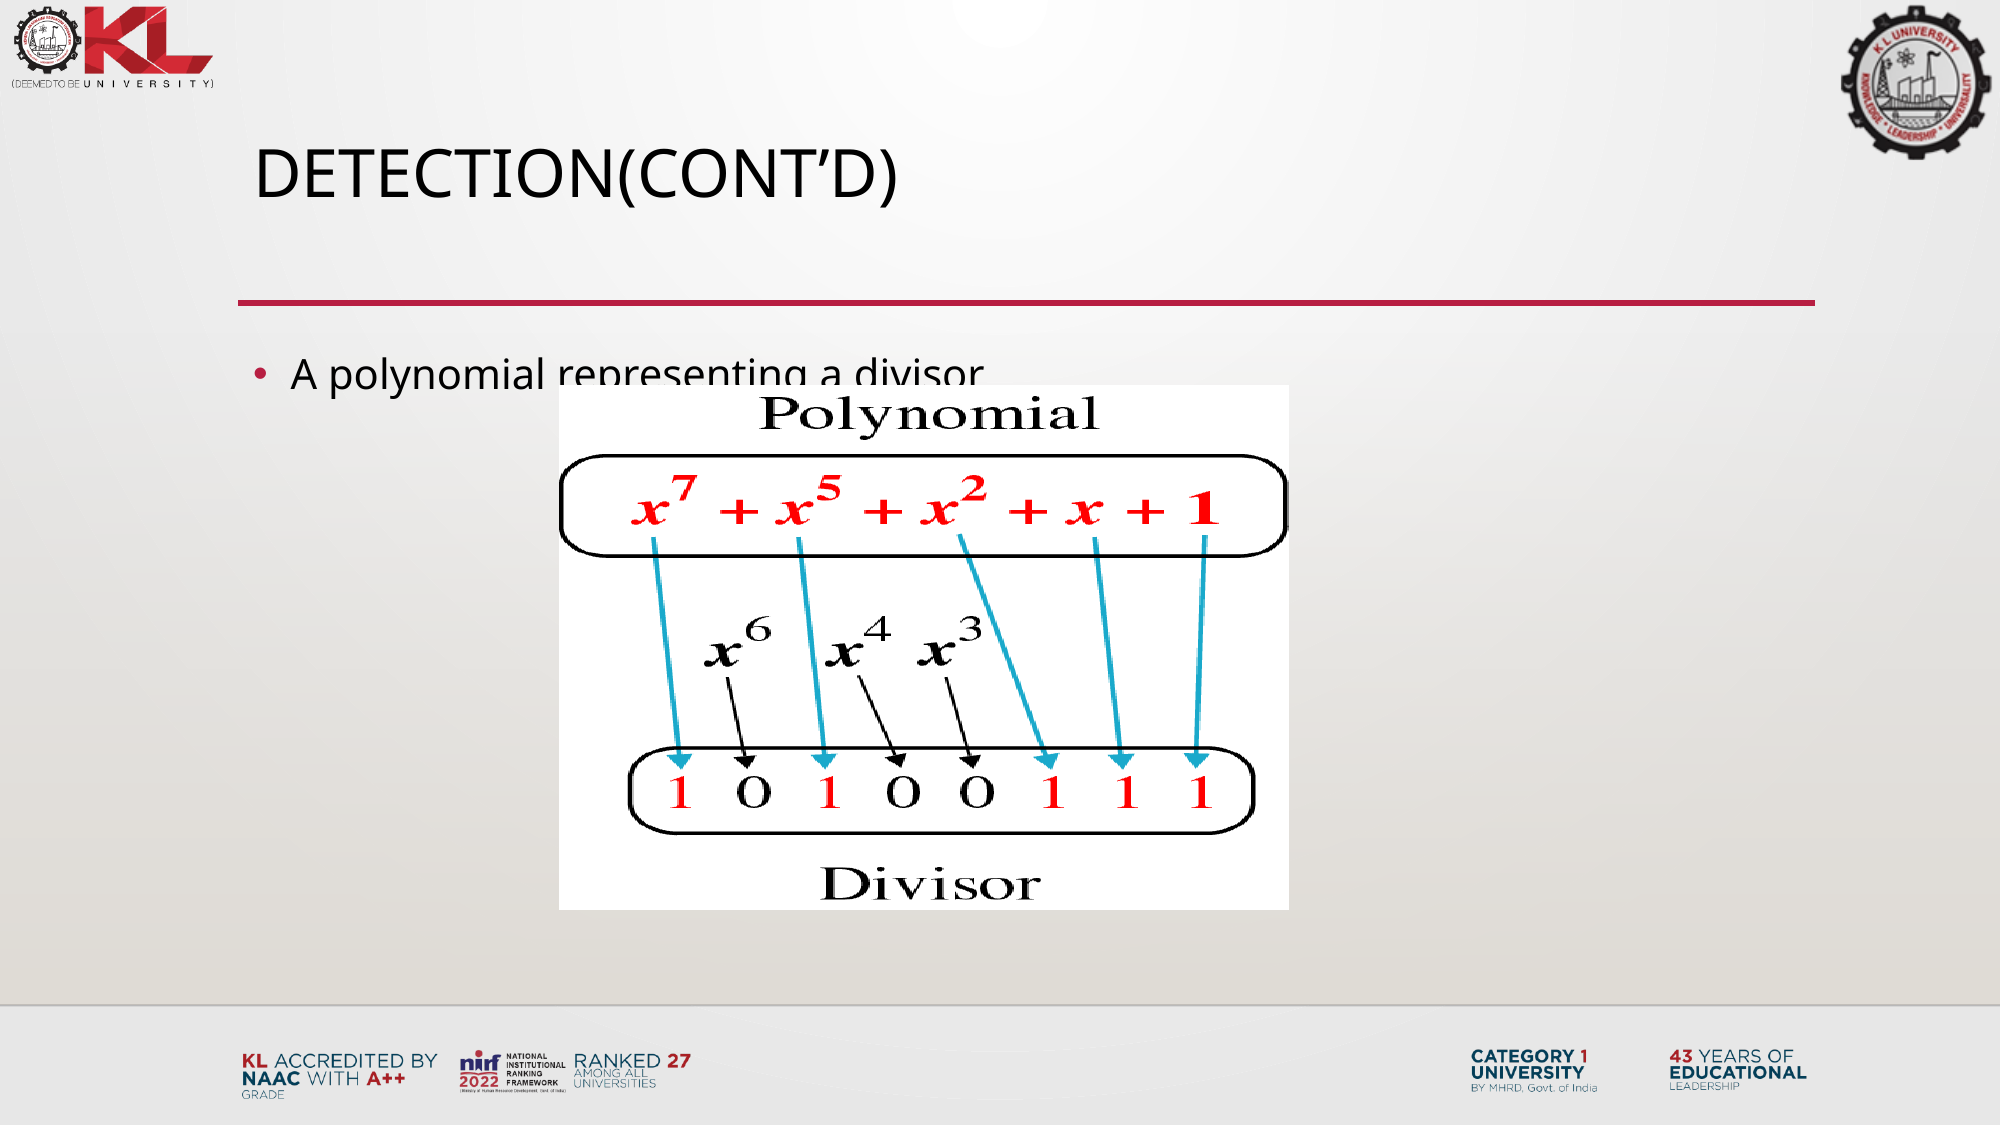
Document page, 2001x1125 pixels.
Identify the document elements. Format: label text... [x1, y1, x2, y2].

picture [1827, 0, 2000, 173]
list A polynomial representing a divisor [238, 330, 1814, 897]
picture [238, 1045, 716, 1103]
title Detection(cont’d) [238, 131, 1814, 305]
picture [558, 385, 1289, 910]
picture [12, 5, 213, 88]
picture [1447, 1045, 1814, 1101]
